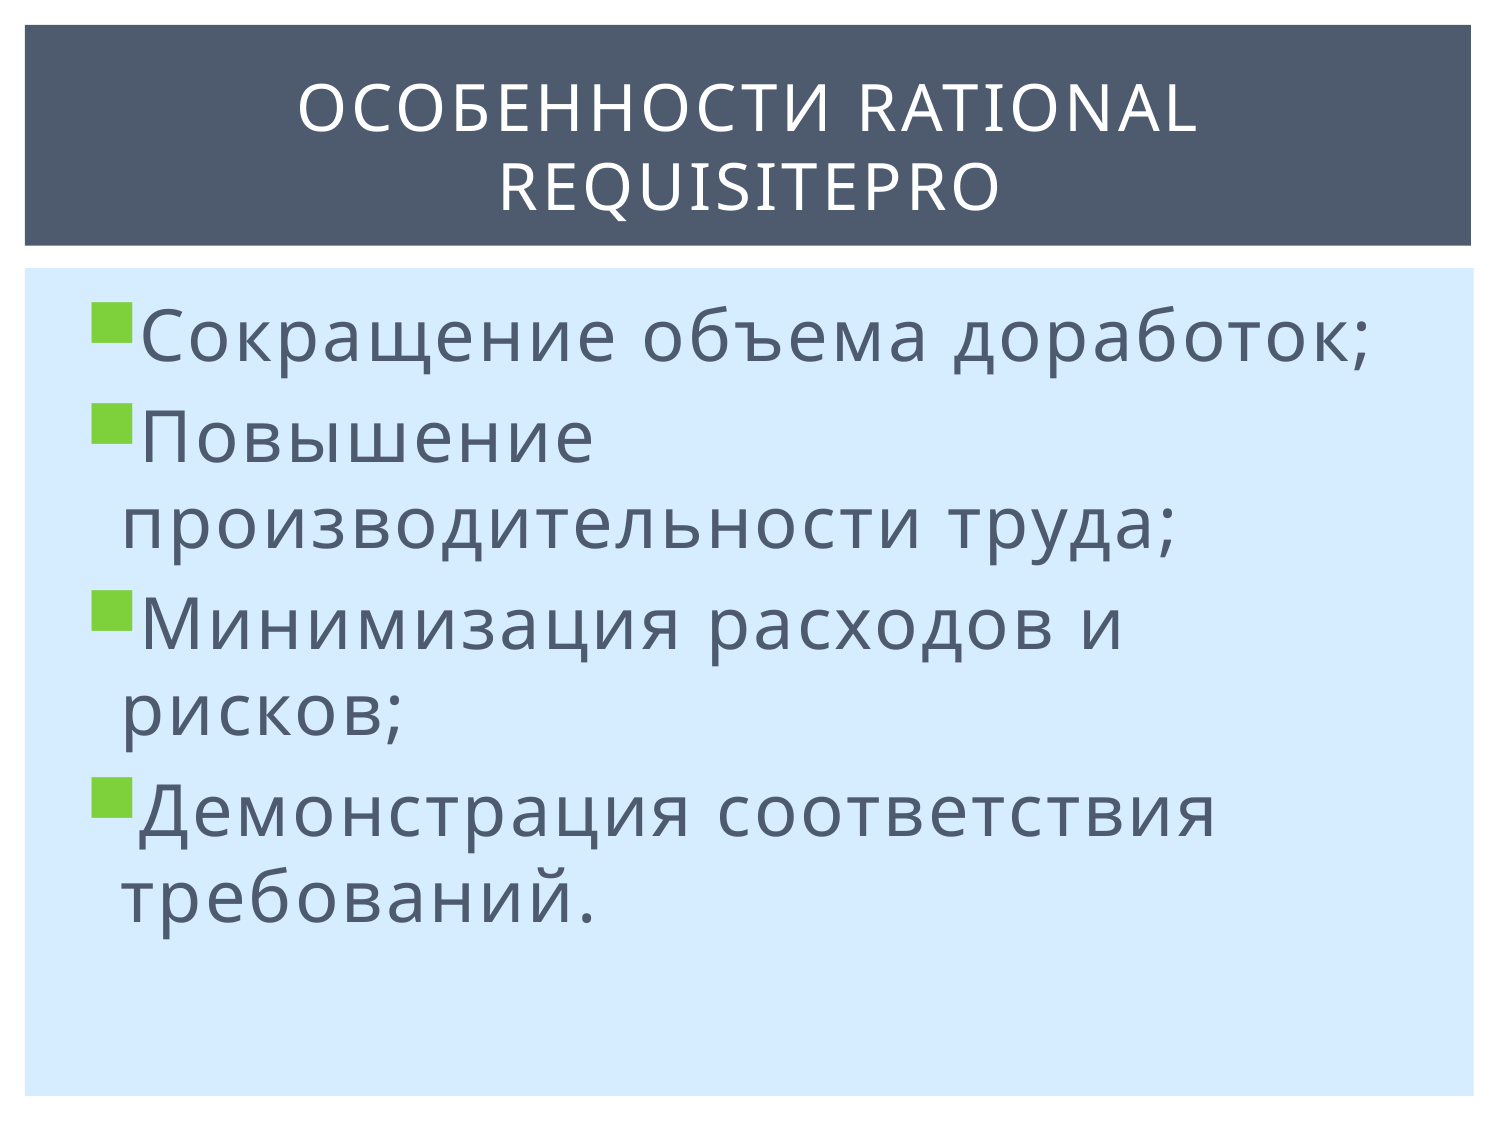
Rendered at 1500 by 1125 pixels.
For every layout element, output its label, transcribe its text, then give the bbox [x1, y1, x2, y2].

title Особенности Rational RequisitePro [62, 58, 1438, 232]
list Сокращение объема доработок; Повышение производительности труда; Минимизация расходов и рисков; Демонстрация соответствия требований. [62, 281, 1442, 1005]
